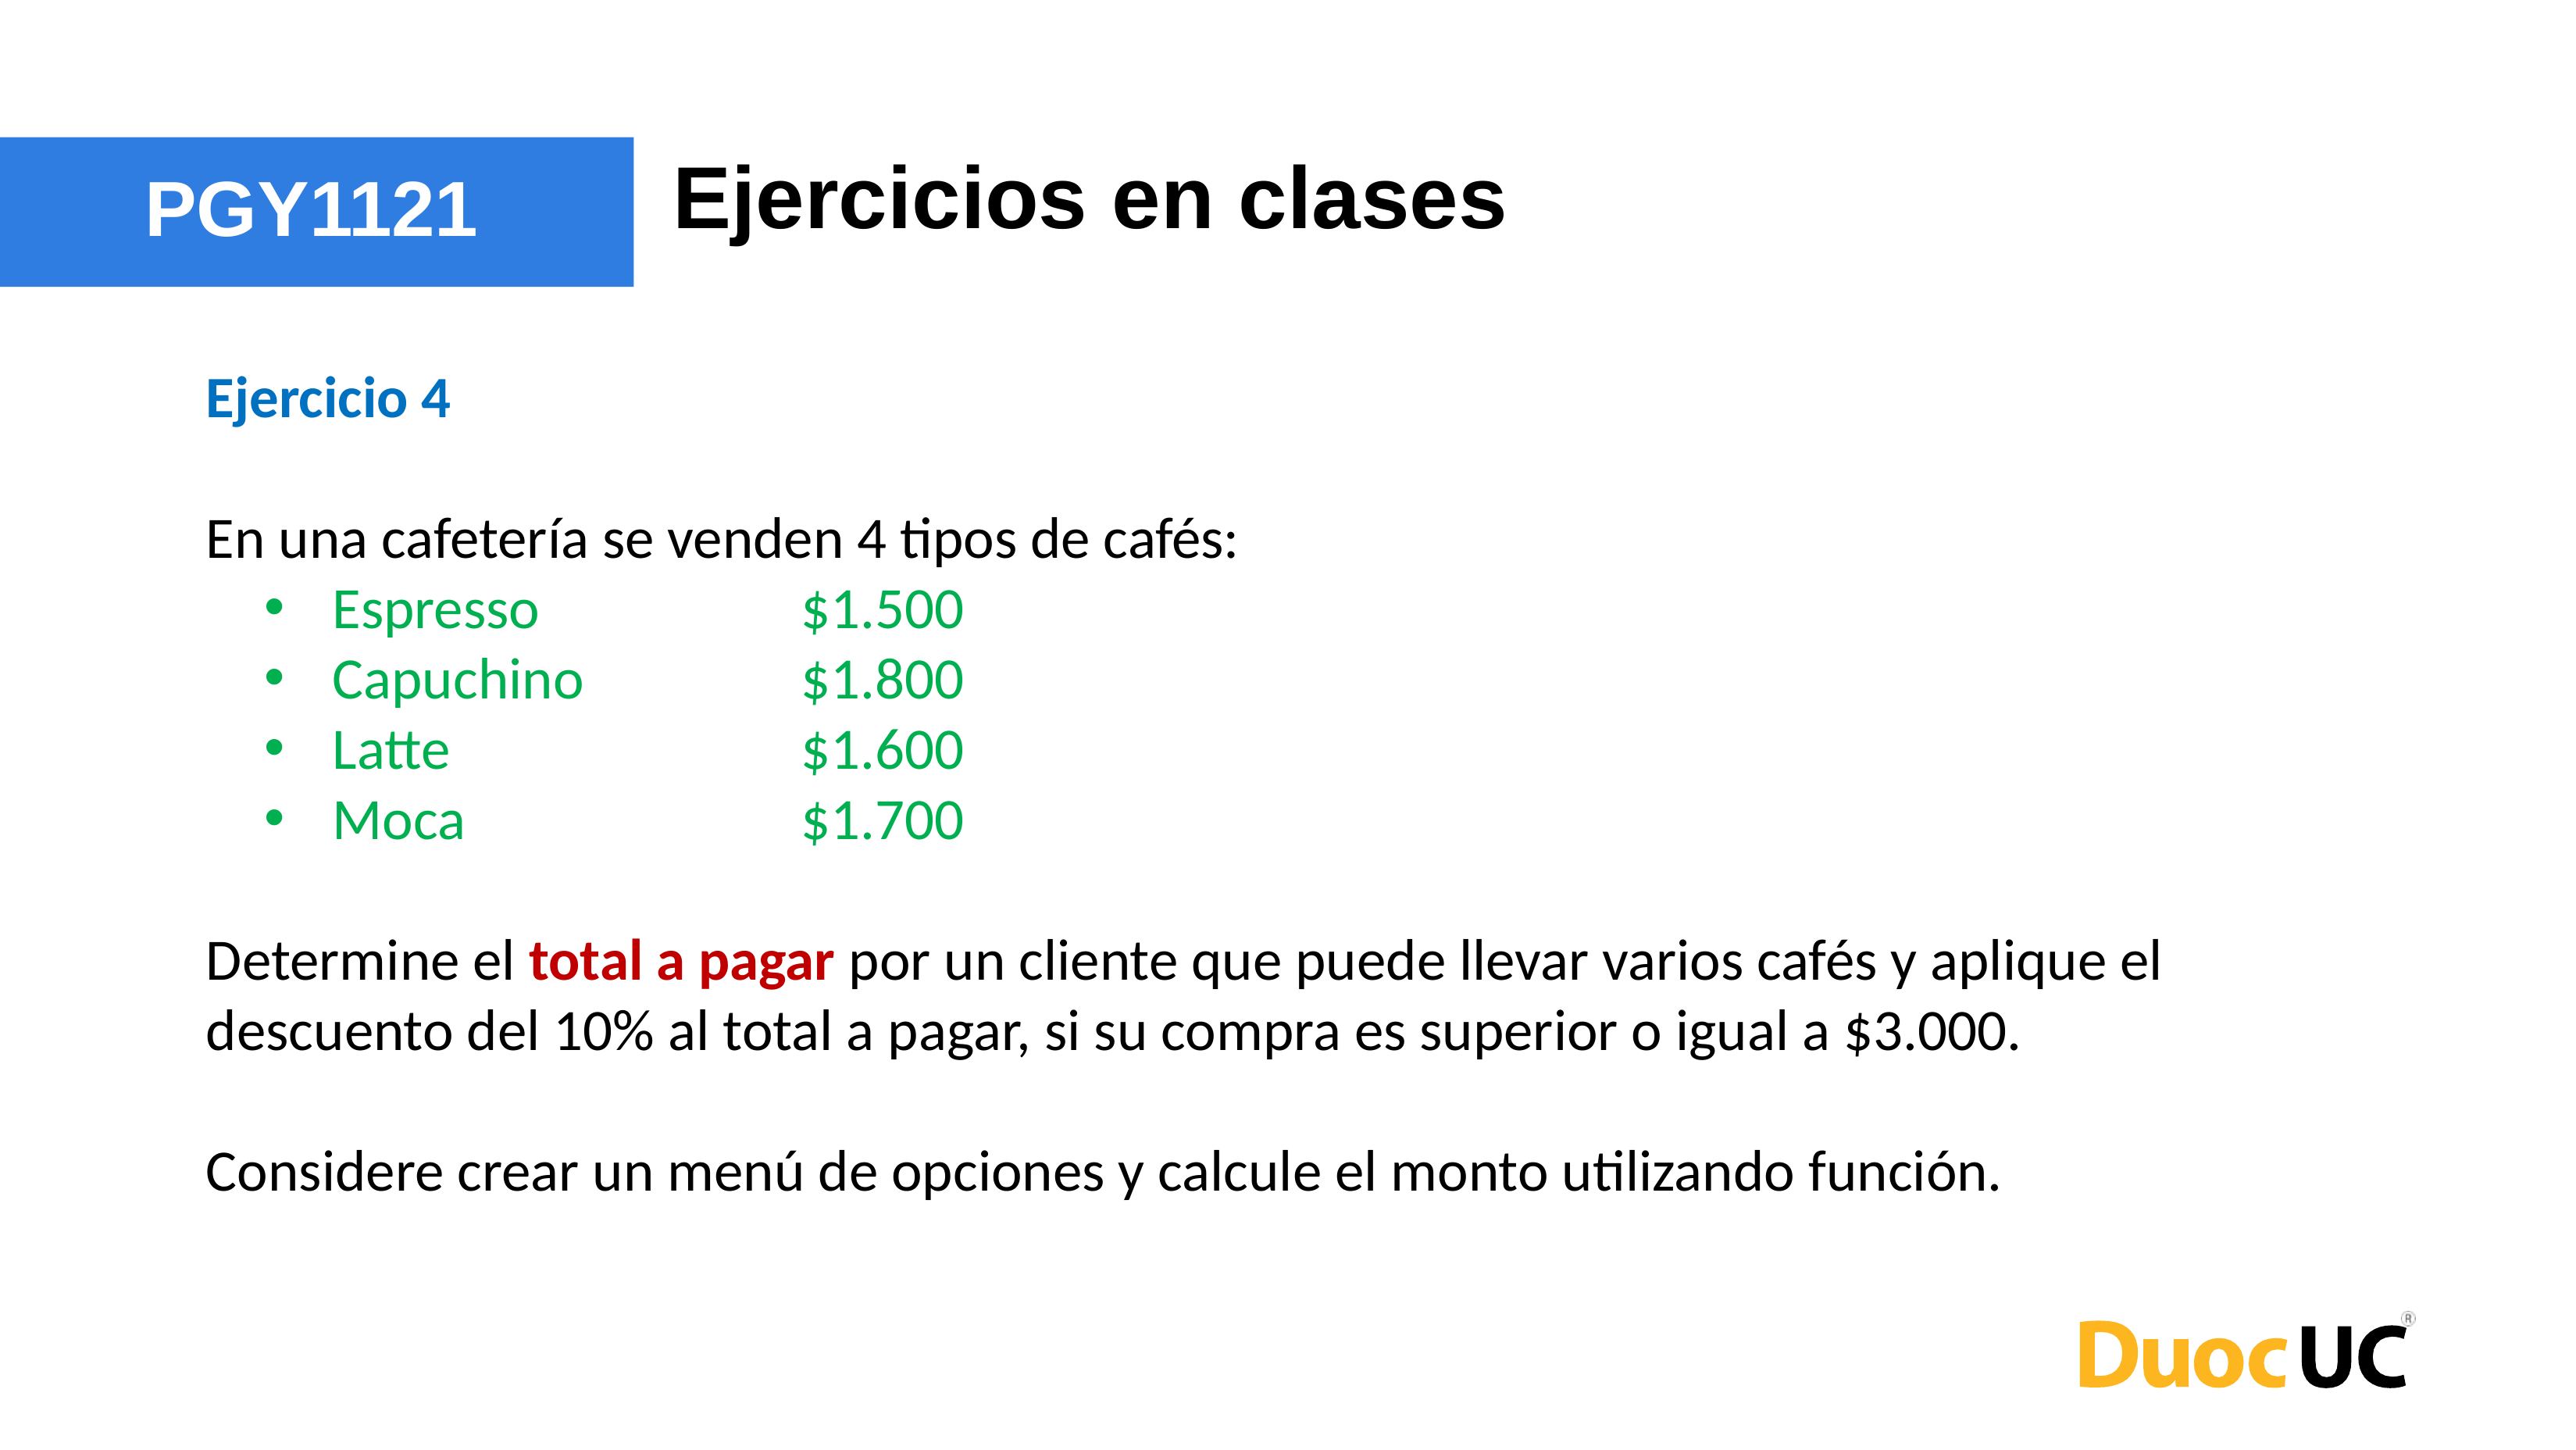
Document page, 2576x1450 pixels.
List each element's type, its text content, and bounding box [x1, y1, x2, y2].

text_box Ejercicio 4 En una cafetería se venden 4 tipos de cafés: Espresso $1.500 Capuchino $1.800 Latte $1.600 Moca $1.700 Determine el total a pagar por un cliente que puede llevar varios cafés y aplique el descuento del 10% al total a pagar, si su compra es superior o igual a $3.000. Considere crear un menú de opciones y calcule el monto utilizando función. [194, 353, 2392, 1350]
list PGY1121 [18, 158, 605, 988]
picture [2401, 1311, 2416, 1327]
text_box Ejercicios en clases [673, 141, 2499, 247]
